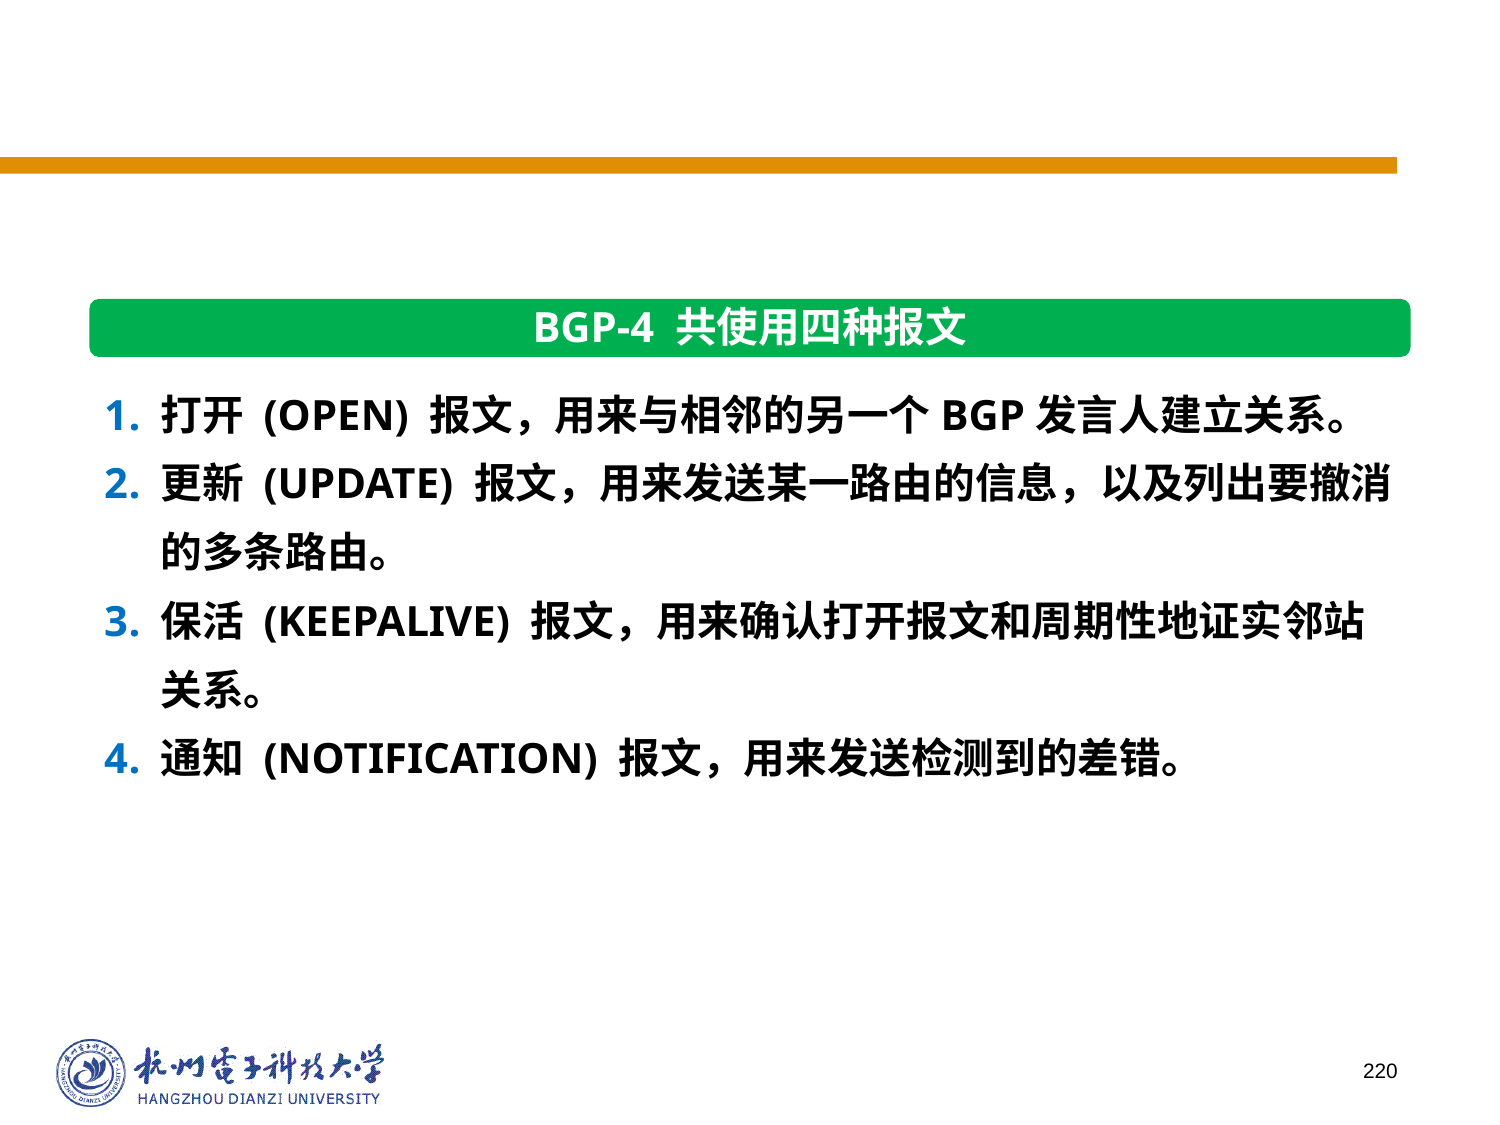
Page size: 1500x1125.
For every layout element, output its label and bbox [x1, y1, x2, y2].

text_box [89, 362, 1411, 790]
text_box [89, 293, 1411, 359]
picture [55, 1025, 407, 1125]
